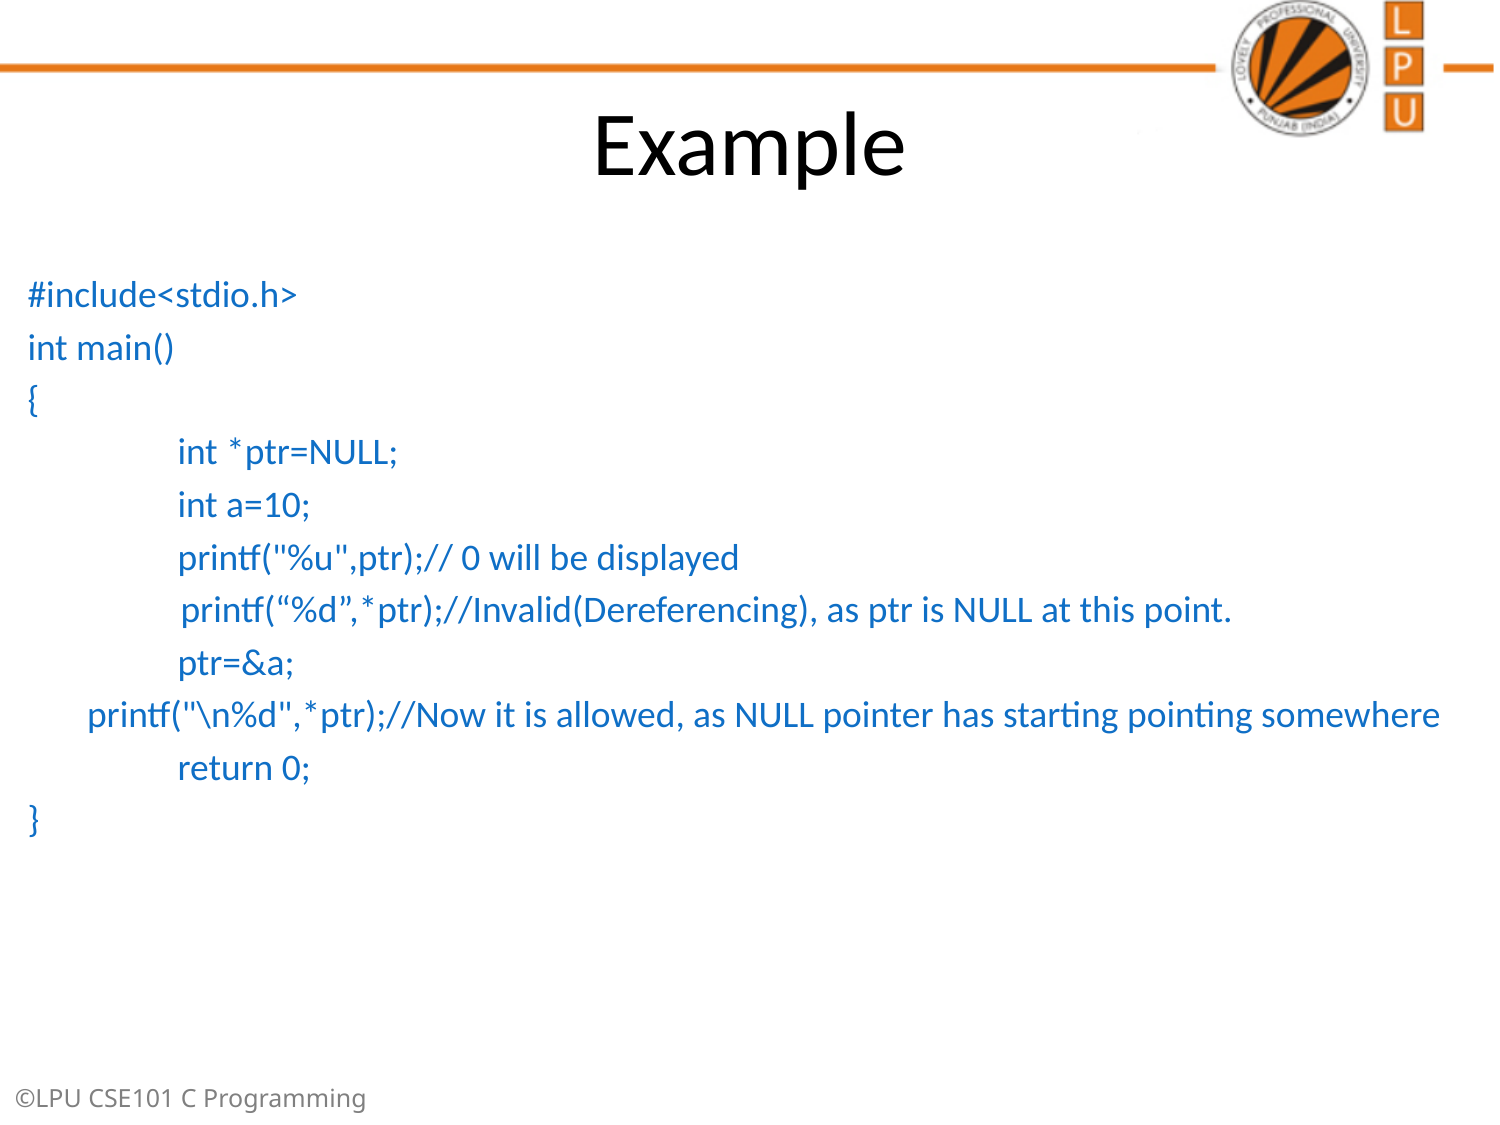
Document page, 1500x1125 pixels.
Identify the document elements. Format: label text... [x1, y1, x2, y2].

list #include<stdio.h> int main() { int *ptr=NULL; int a=10; printf("%u",ptr);// 0 will be displayed printf(“%d”,*ptr);//Invalid(Dereferencing), as ptr is NULL at this point. ptr=&a; printf("\n%d",*ptr);//Now it is allowed, as NULL pointer has starting pointing somewhere return 0; } [12, 262, 1500, 1005]
picture [0, 0, 1497, 155]
title Example [75, 45, 1425, 233]
